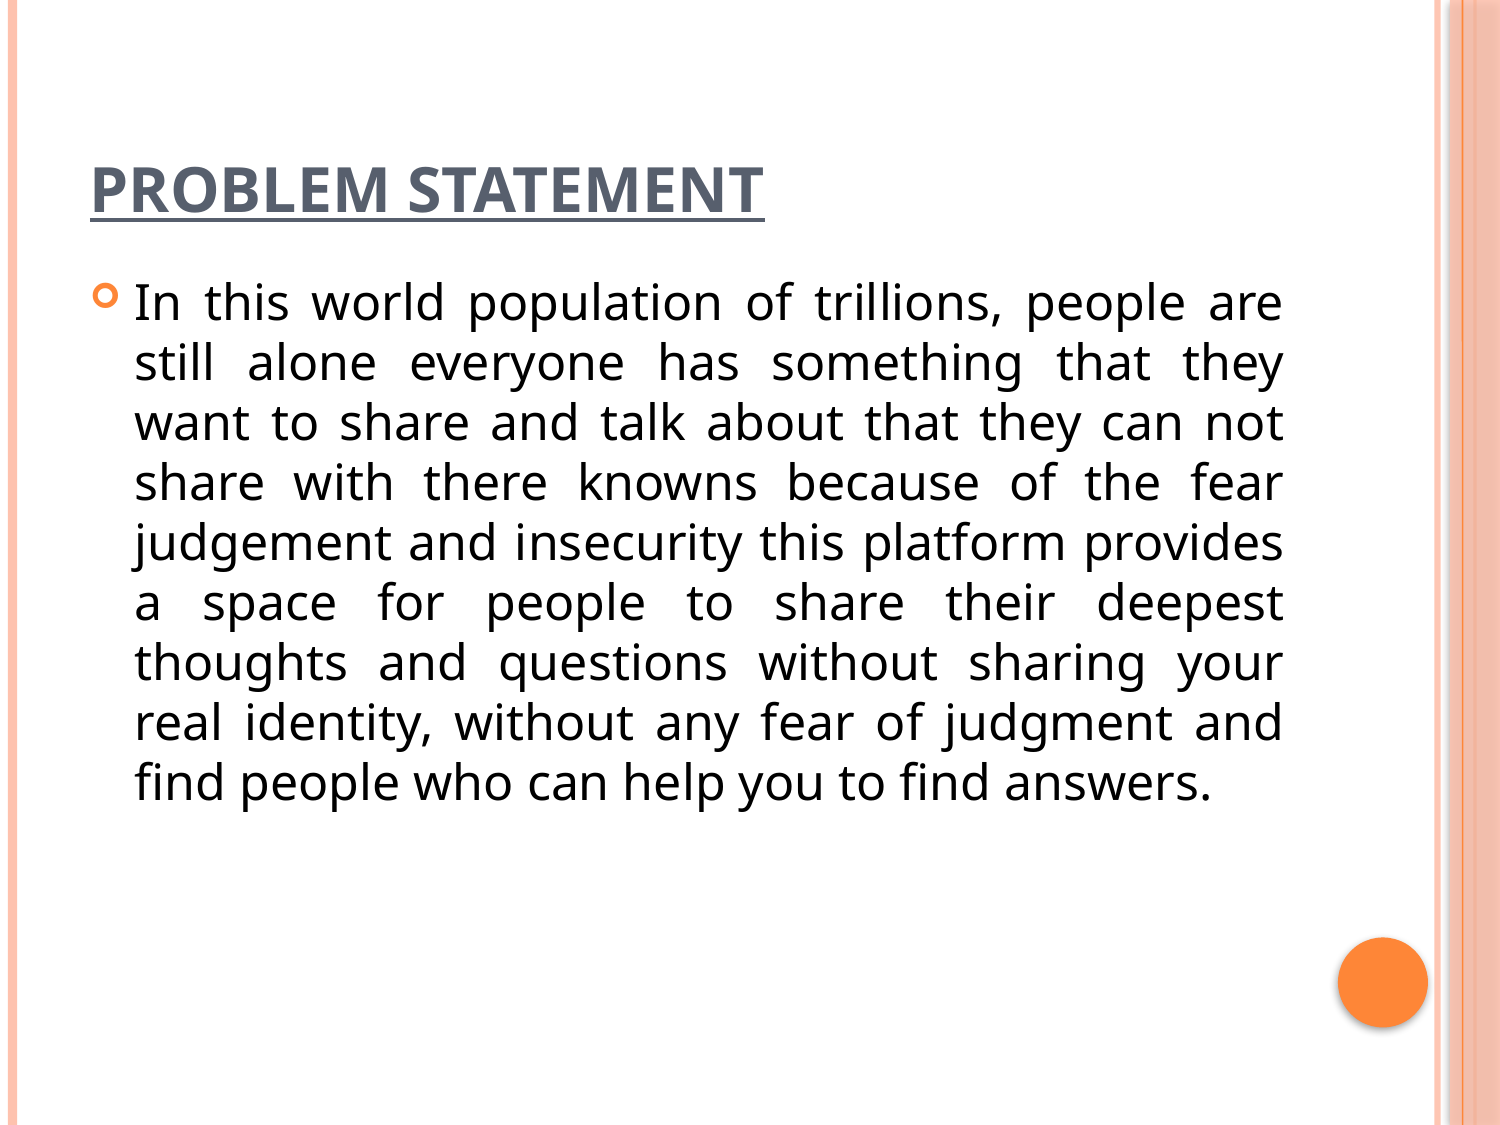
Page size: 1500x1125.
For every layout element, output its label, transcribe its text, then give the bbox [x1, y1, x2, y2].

list In this world population of trillions, people are still alone everyone has something that they want to share and talk about that they can not share with there knowns because of the fear judgement and insecurity this platform provides a space for people to share their deepest thoughts and questions without sharing your real identity, without any fear of judgment and find people who can help you to find answers. [75, 262, 1300, 1062]
title Problem statement [75, 45, 1300, 233]
